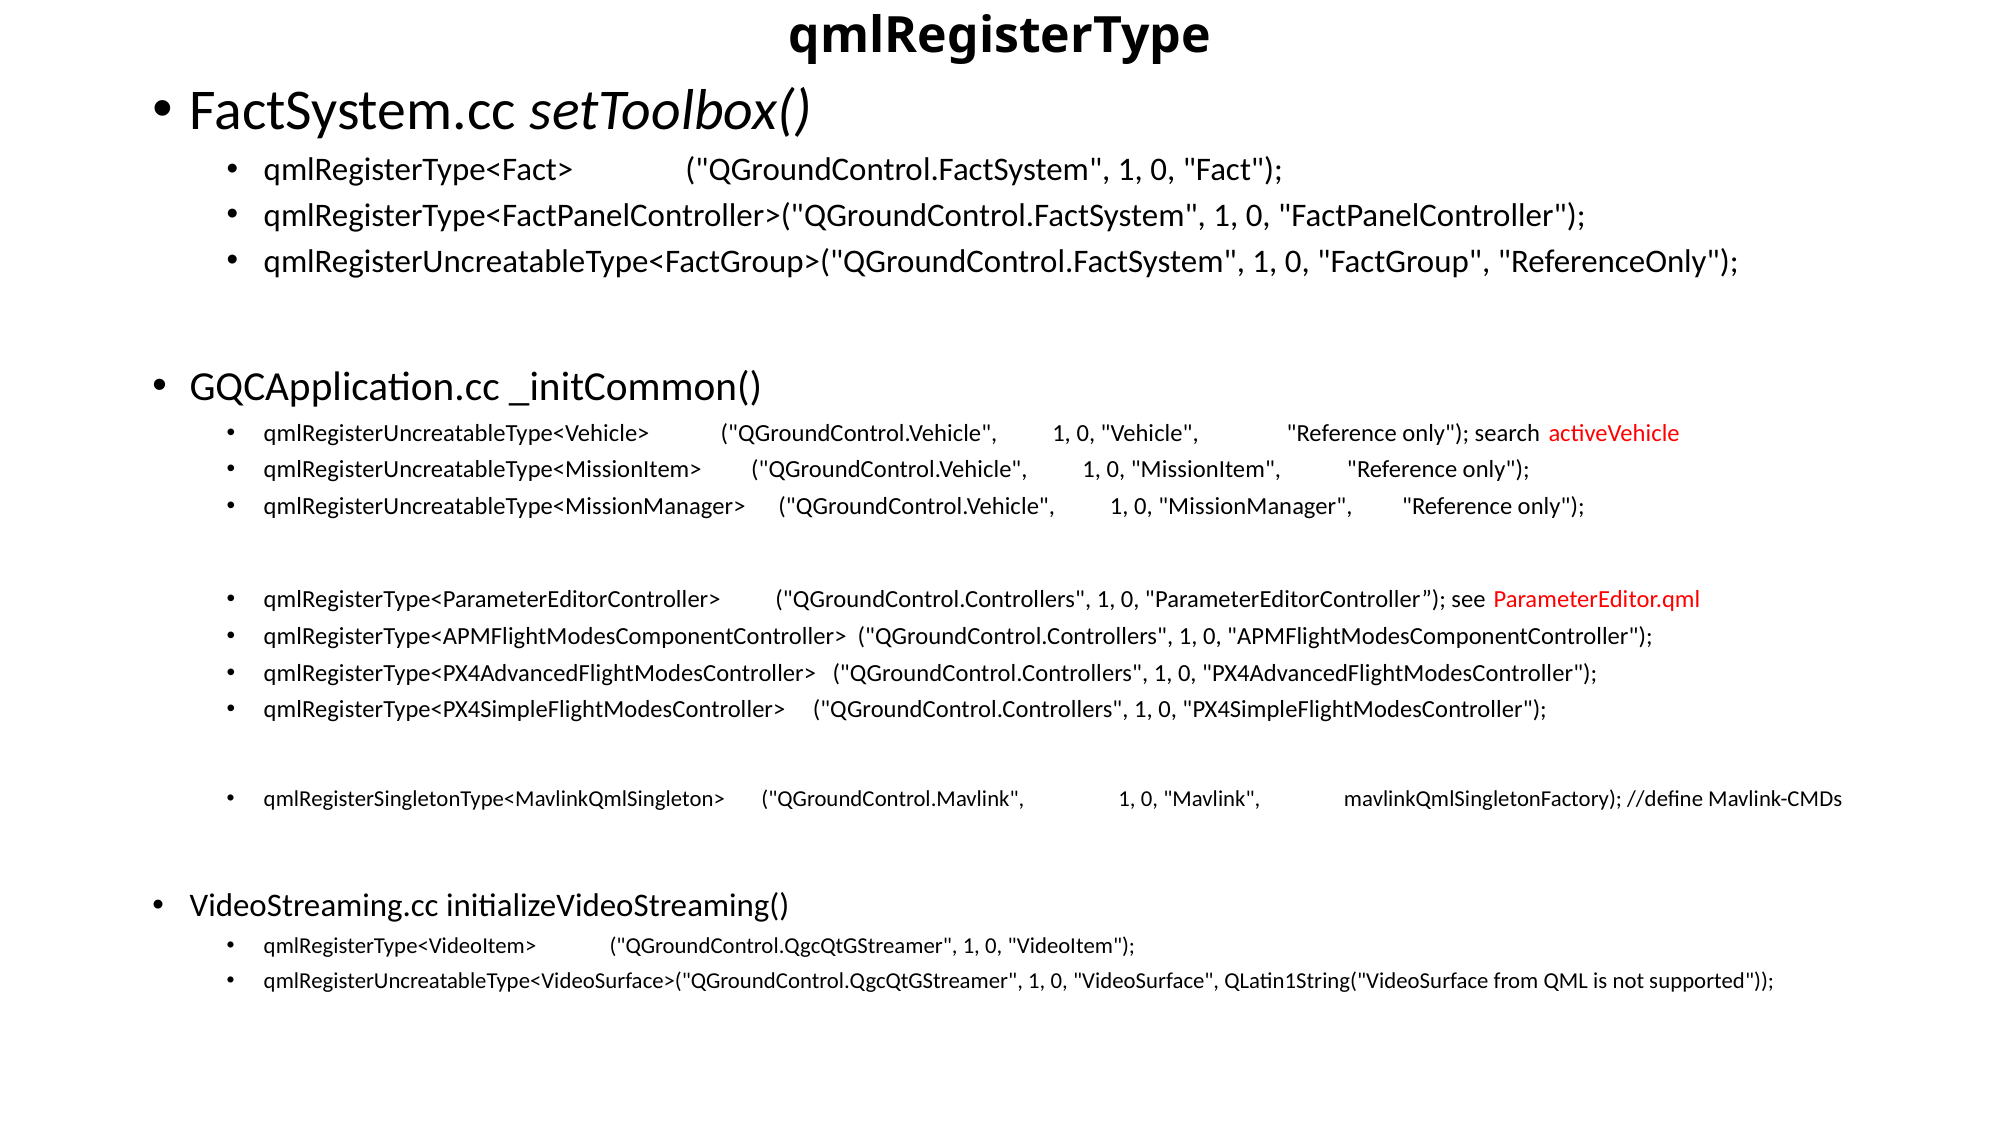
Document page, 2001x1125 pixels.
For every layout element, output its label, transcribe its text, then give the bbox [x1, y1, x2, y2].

title qmlRegisterType [137, 0, 1863, 72]
list FactSystem.cc setToolbox() qmlRegisterType<Fact> ("QGroundControl.FactSystem", 1, 0, "Fact"); qmlRegisterType<FactPanelController>("QGroundControl.FactSystem", 1, 0, "FactPanelController"); qmlRegisterUncreatableType<FactGroup>("QGroundControl.FactSystem", 1, 0, "FactGroup", "ReferenceOnly"); GQCApplication.cc _initCommon() qmlRegisterUncreatableType<Vehicle> ("QGroundControl.Vehicle", 1, 0, "Vehicle", "Reference only"); search activeVehicle qmlRegisterUncreatableType<MissionItem> ("QGroundControl.Vehicle", 1, 0, "MissionItem", "Reference only"); qmlRegisterUncreatableType<MissionManager> ("QGroundControl.Vehicle", 1, 0, "MissionManager", "Reference only"); qmlRegisterType<ParameterEditorController> ("QGroundControl.Controllers", 1, 0, "ParameterEditorController”); see ParameterEditor.qml qmlRegisterType<APMFlightModesComponentController> ("QGroundControl.Controllers", 1, 0, "APMFlightModesComponentController"); qmlRegisterType<PX4AdvancedFlightModesController> ("QGroundControl.Controllers", 1, 0, "PX4AdvancedFlightModesController"); qmlRegisterType<PX4SimpleFlightModesController> ("QGroundControl.Controllers", 1, 0, "PX4SimpleFlightModesController"); qmlRegisterSingletonType<MavlinkQmlSingleton> ("QGroundControl.Mavlink", 1, 0, "Mavlink", mavlinkQmlSingletonFactory); //define Mavlink-CMDs VideoStreaming.cc initializeVideoStreaming() qmlRegisterType<VideoItem> ("QGroundControl.QgcQtGStreamer", 1, 0, "VideoItem"); qmlRegisterUncreatableType<VideoSurface>("QGroundControl.QgcQtGStreamer", 1, 0, "VideoSurface", QLatin1String("VideoSurface from QML is not supported")); [137, 72, 1863, 1014]
